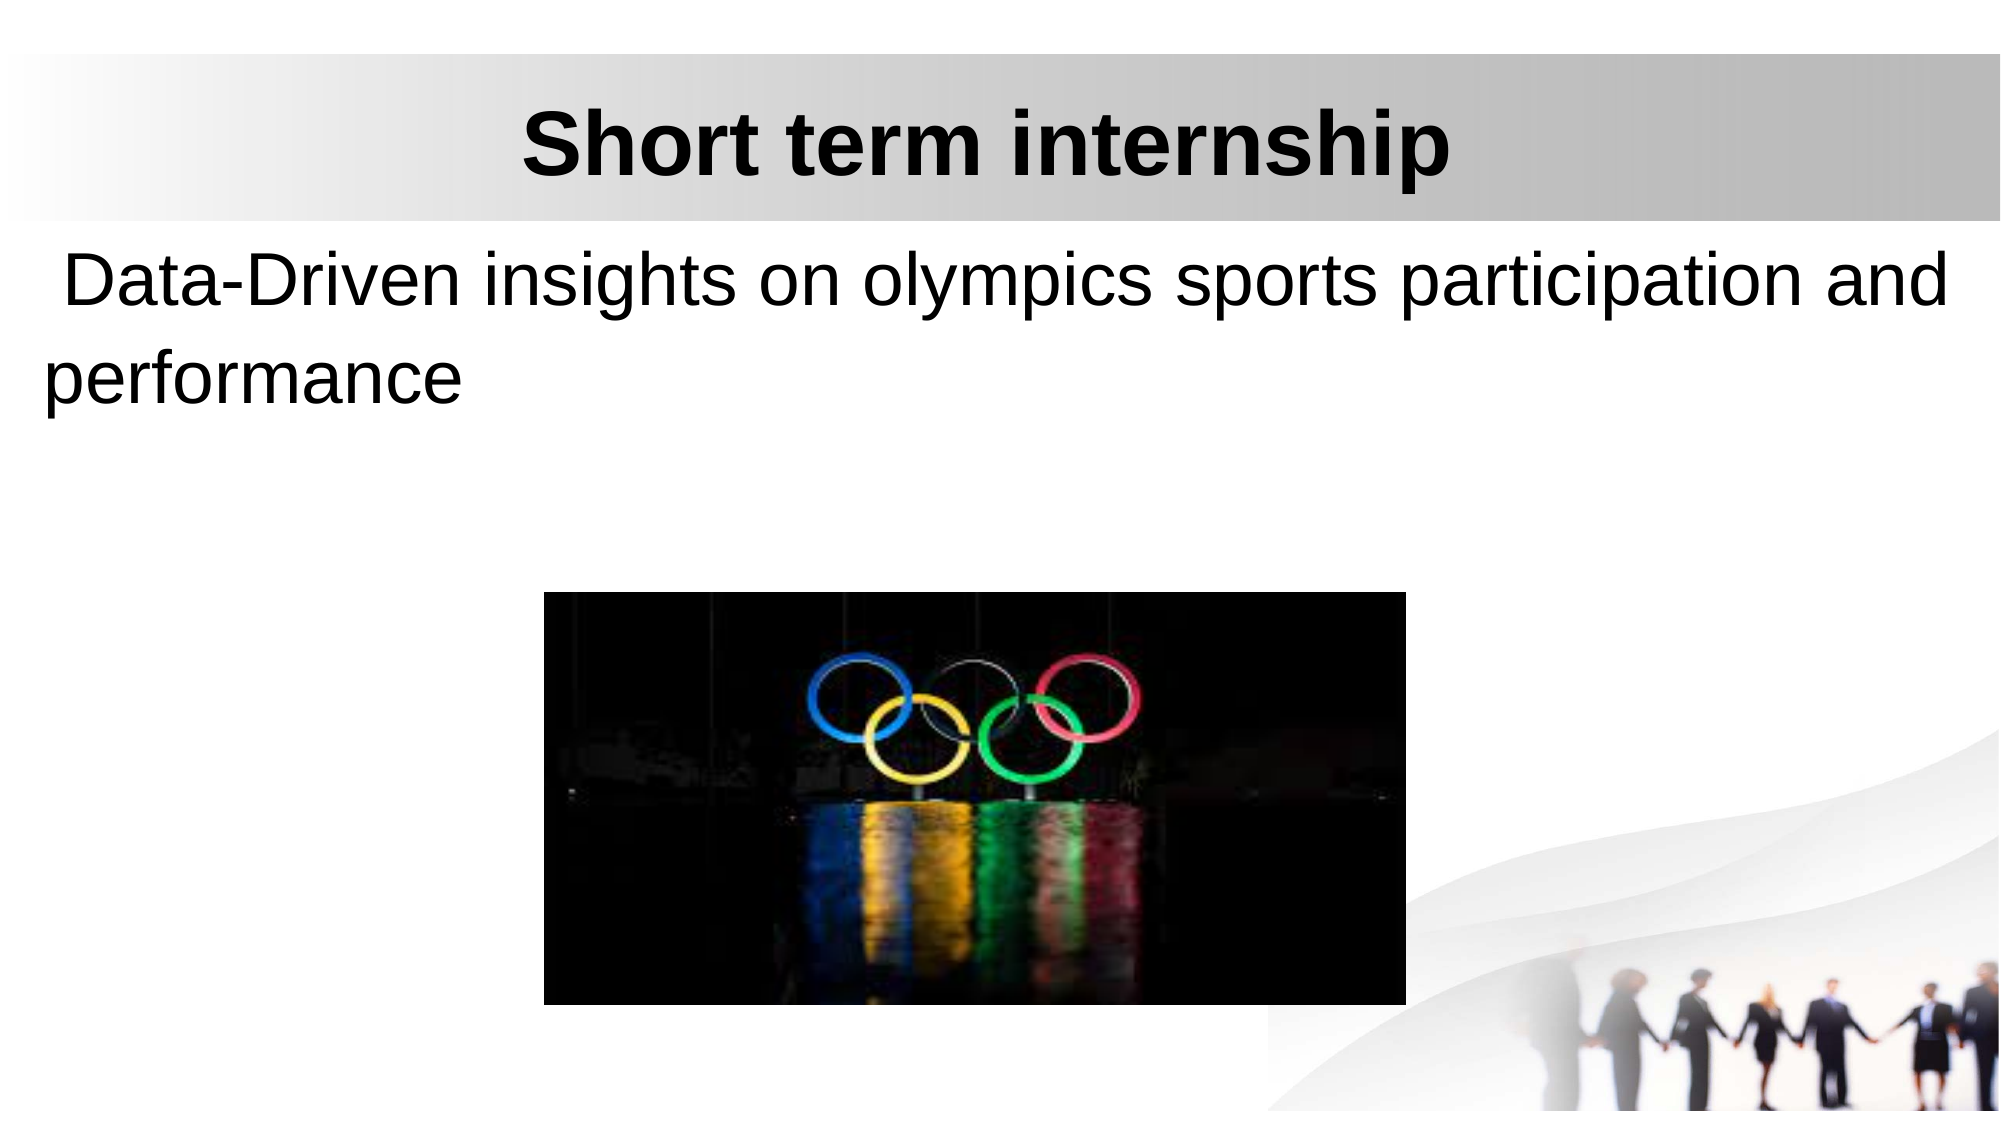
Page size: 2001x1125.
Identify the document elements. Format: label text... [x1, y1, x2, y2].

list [544, 592, 1406, 1005]
list Data-Driven insights on olympics sports participation and performance [13, 222, 2000, 1056]
picture [1268, 1056, 1999, 1111]
title Short term internship [99, 44, 1901, 222]
